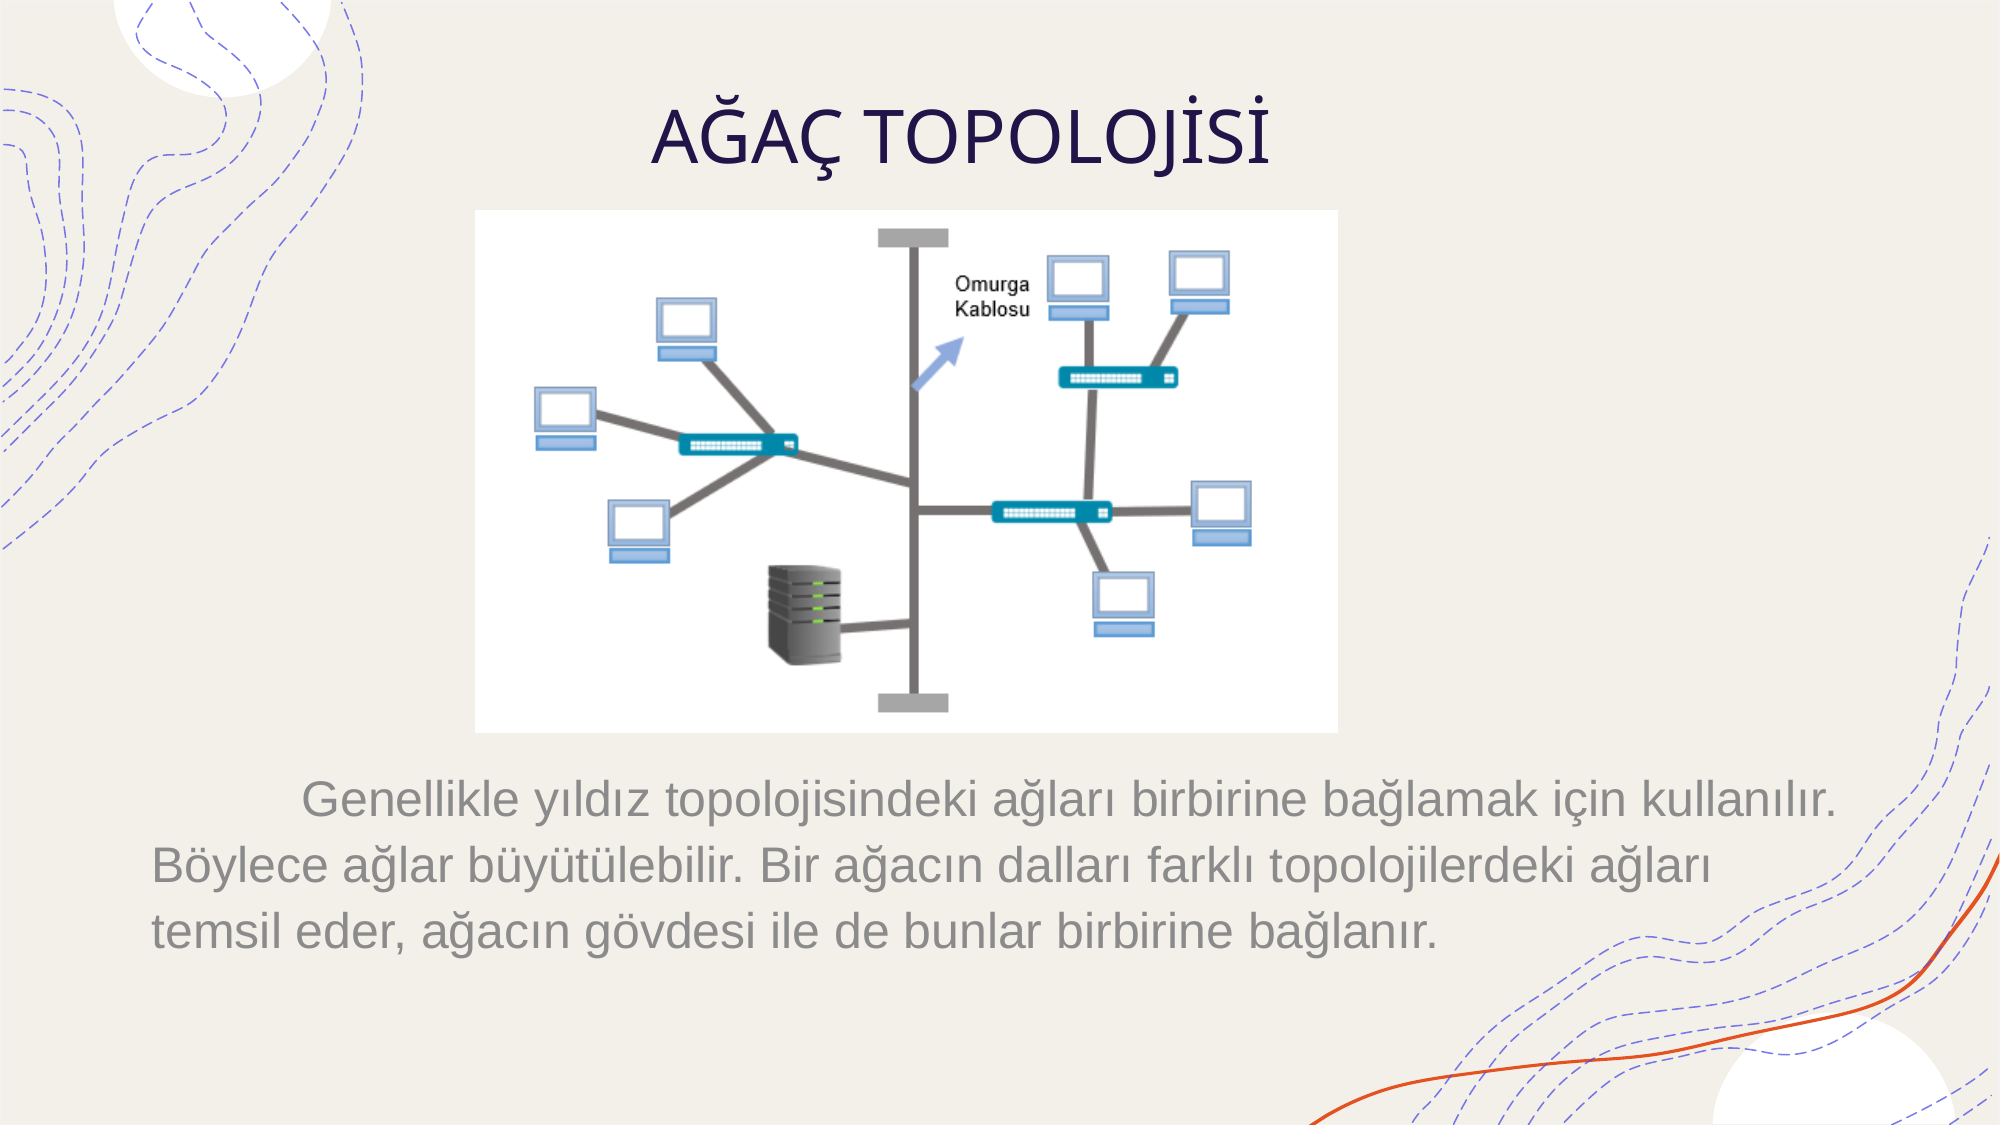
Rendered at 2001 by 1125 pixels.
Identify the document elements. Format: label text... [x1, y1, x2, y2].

title AĞAÇ TOPOLOJİSİ [111, 53, 1862, 191]
list Genellikle yıldız topolojisindeki ağları birbirine bağlamak için kullanılır. Böylece ağlar büyütülebilir. Bir ağacın dalları farklı topolojilerdeki ağları temsil eder, ağacın gövdesi ile de bunlar birbirine bağlanır. [136, 752, 1862, 999]
picture [475, 210, 1338, 733]
